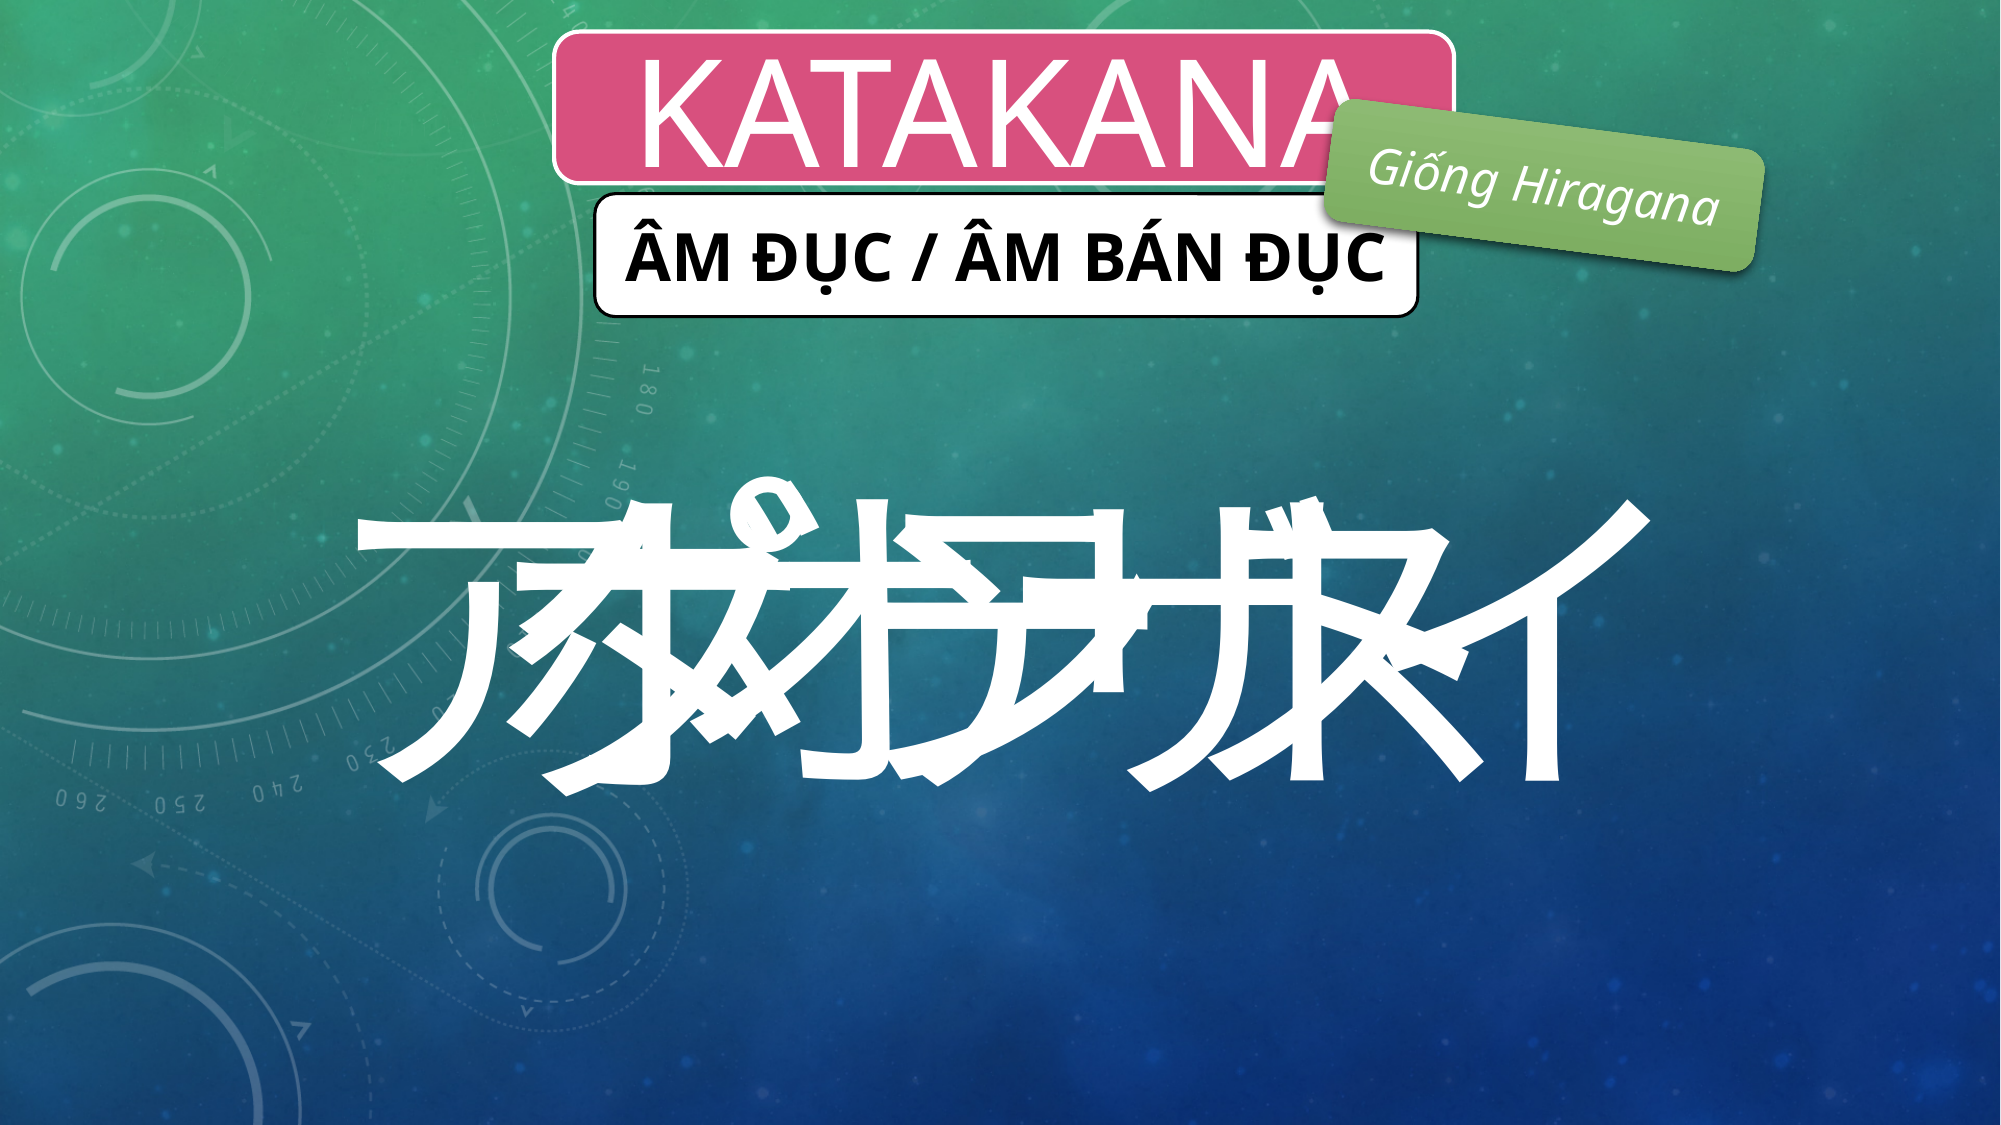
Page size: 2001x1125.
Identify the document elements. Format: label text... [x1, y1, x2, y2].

text_box アオザイ [245, 416, 1767, 847]
text_box KATAKANA [552, 29, 1457, 186]
text_box ダンス [243, 420, 1765, 851]
text_box ÂM ĐỤC / ÂM BÁN ĐỤC [593, 192, 1420, 319]
text_box Giống Hiragana [1324, 99, 1765, 272]
picture [0, 0, 2001, 1125]
